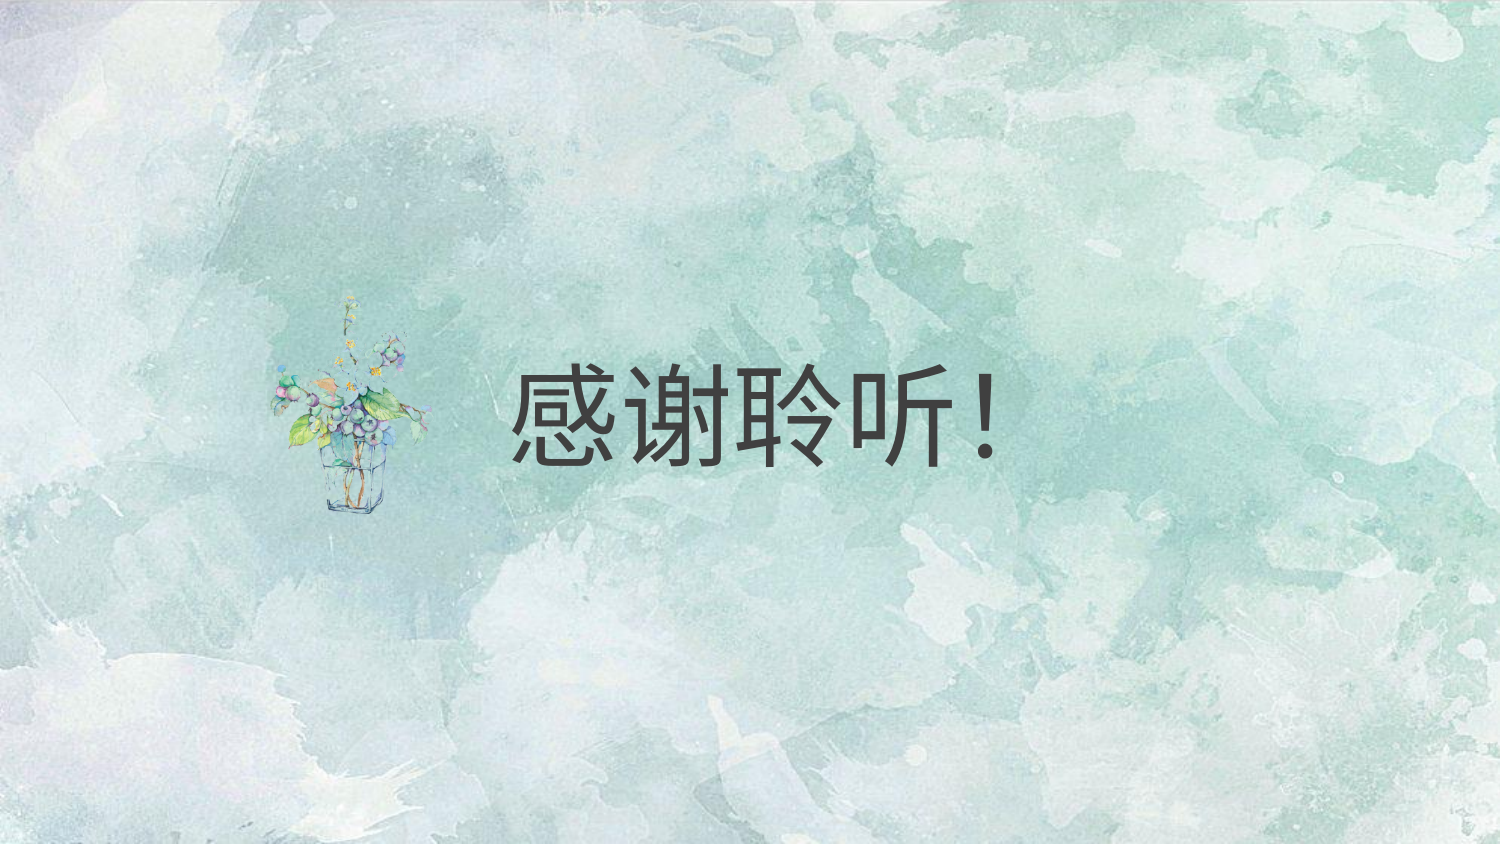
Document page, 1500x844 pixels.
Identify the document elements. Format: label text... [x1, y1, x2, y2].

text_box 感谢聆听！ [493, 338, 1086, 489]
picture [0, 0, 1500, 844]
